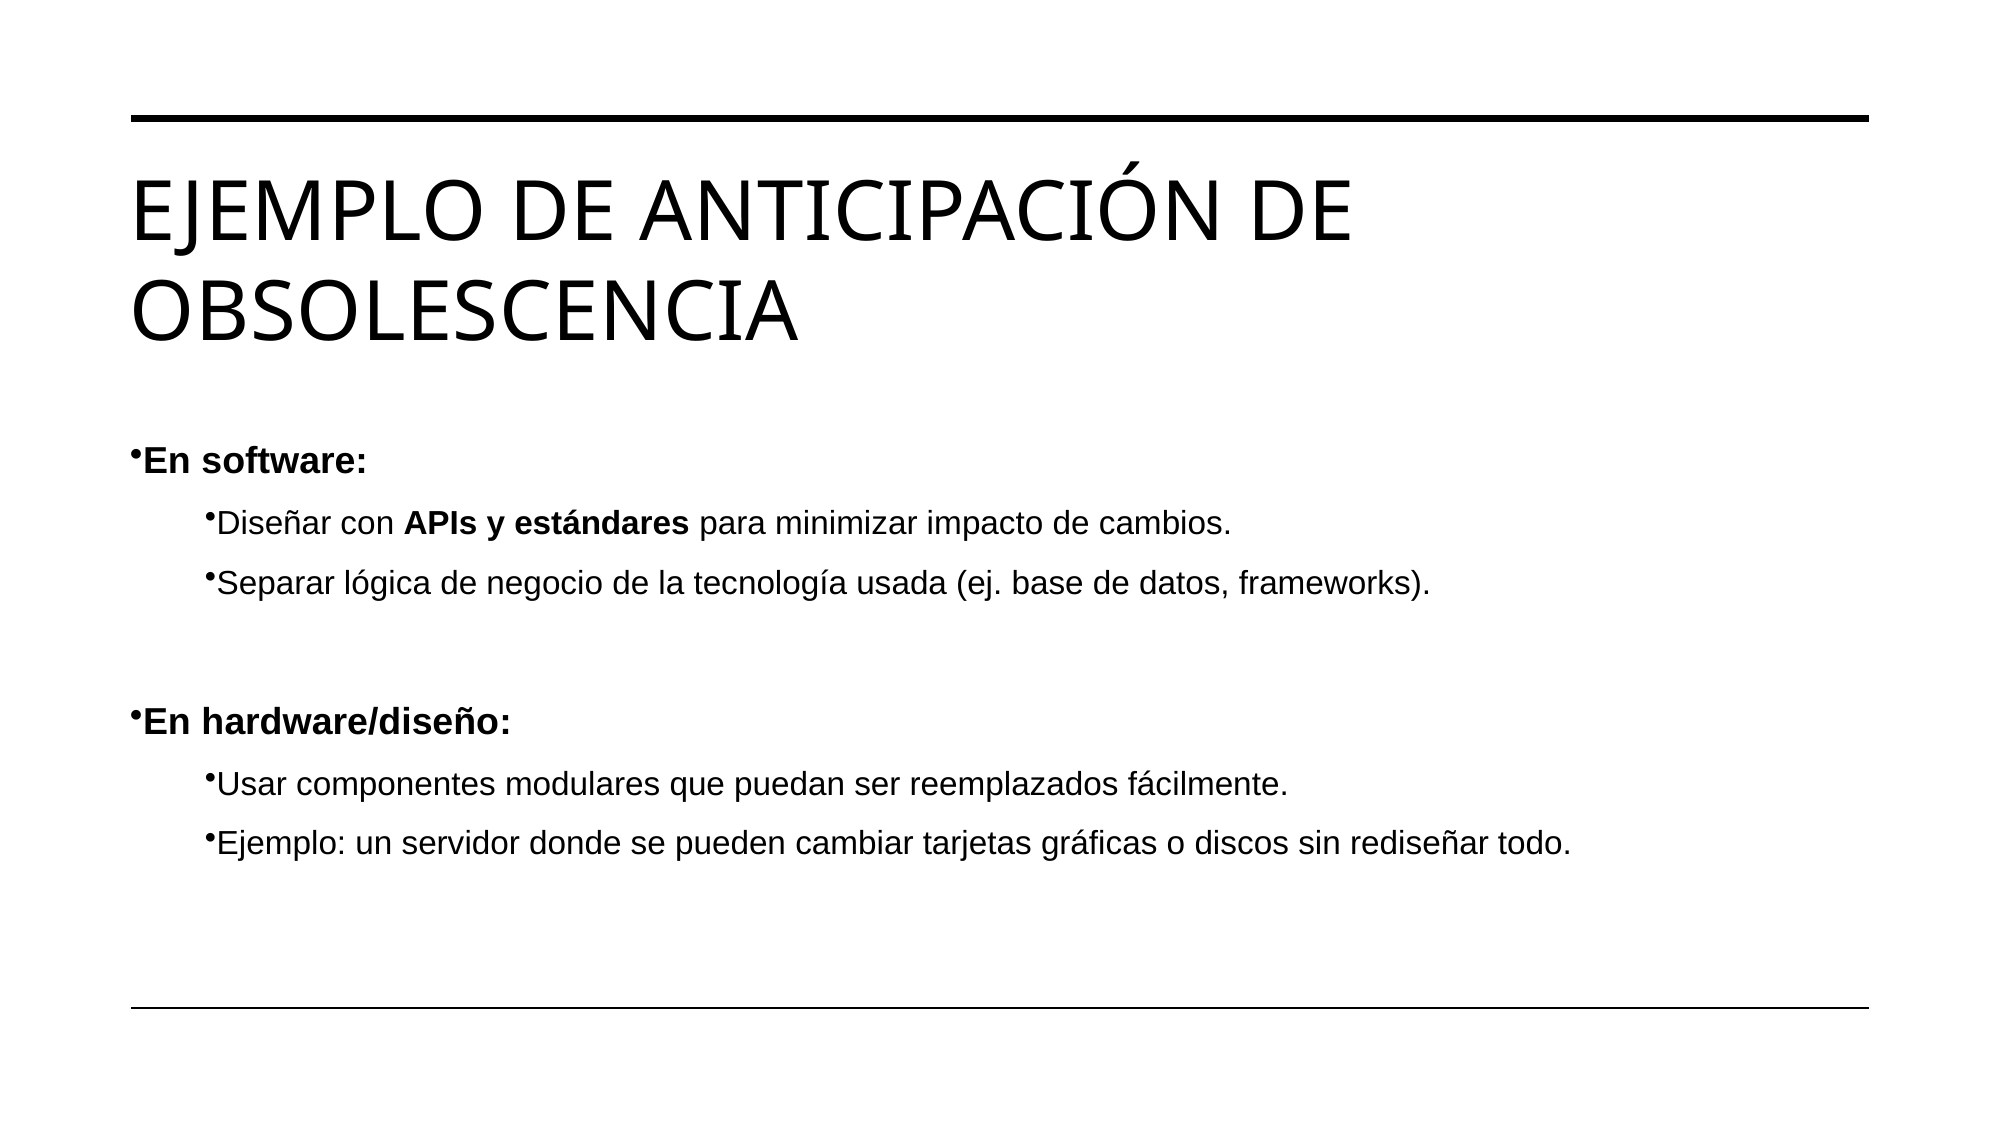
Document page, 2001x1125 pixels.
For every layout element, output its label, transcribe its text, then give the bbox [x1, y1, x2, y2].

list En software: Diseñar con APIs y estándares para minimizar impacto de cambios. Separar lógica de negocio de la tecnología usada (ej. base de datos, frameworks). En hardware/diseño: Usar componentes modulares que puedan ser reemplazados fácilmente. Ejemplo: un servidor donde se pueden cambiar tarjetas gráficas o discos sin rediseñar todo. [114, 344, 1605, 998]
title Ejemplo de Anticipación de Obsolescencia [114, 149, 1869, 365]
